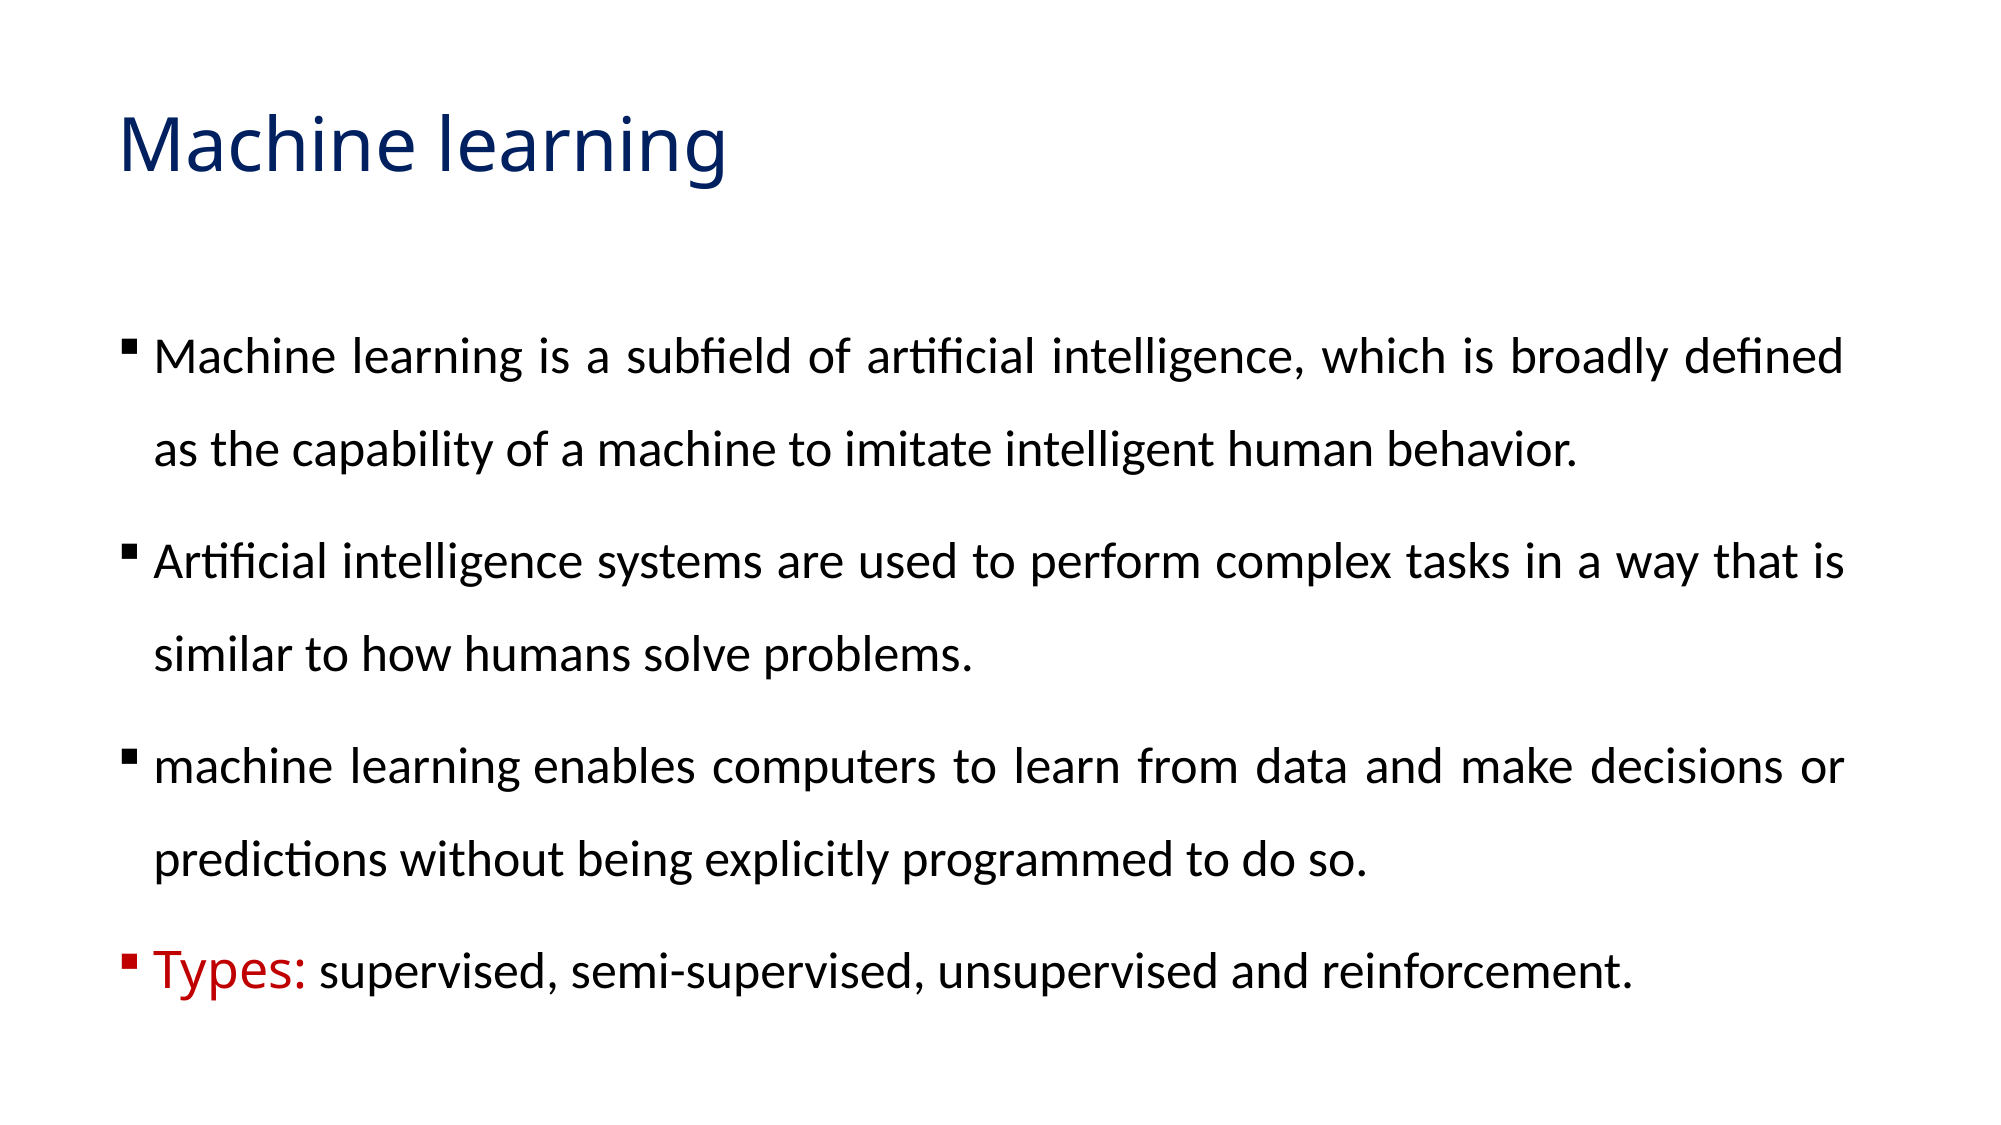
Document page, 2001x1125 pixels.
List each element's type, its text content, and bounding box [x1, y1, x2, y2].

list Machine learning is a subfield of artificial intelligence, which is broadly defined as the capability of a machine to imitate intelligent human behavior. Artificial intelligence systems are used to perform complex tasks in a way that is similar to how humans solve problems. machine learning enables computers to learn from data and make decisions or predictions without being explicitly programmed to do so. Types: supervised, semi-supervised, unsupervised and reinforcement. [102, 283, 1863, 1014]
title Machine learning [102, 38, 1775, 258]
